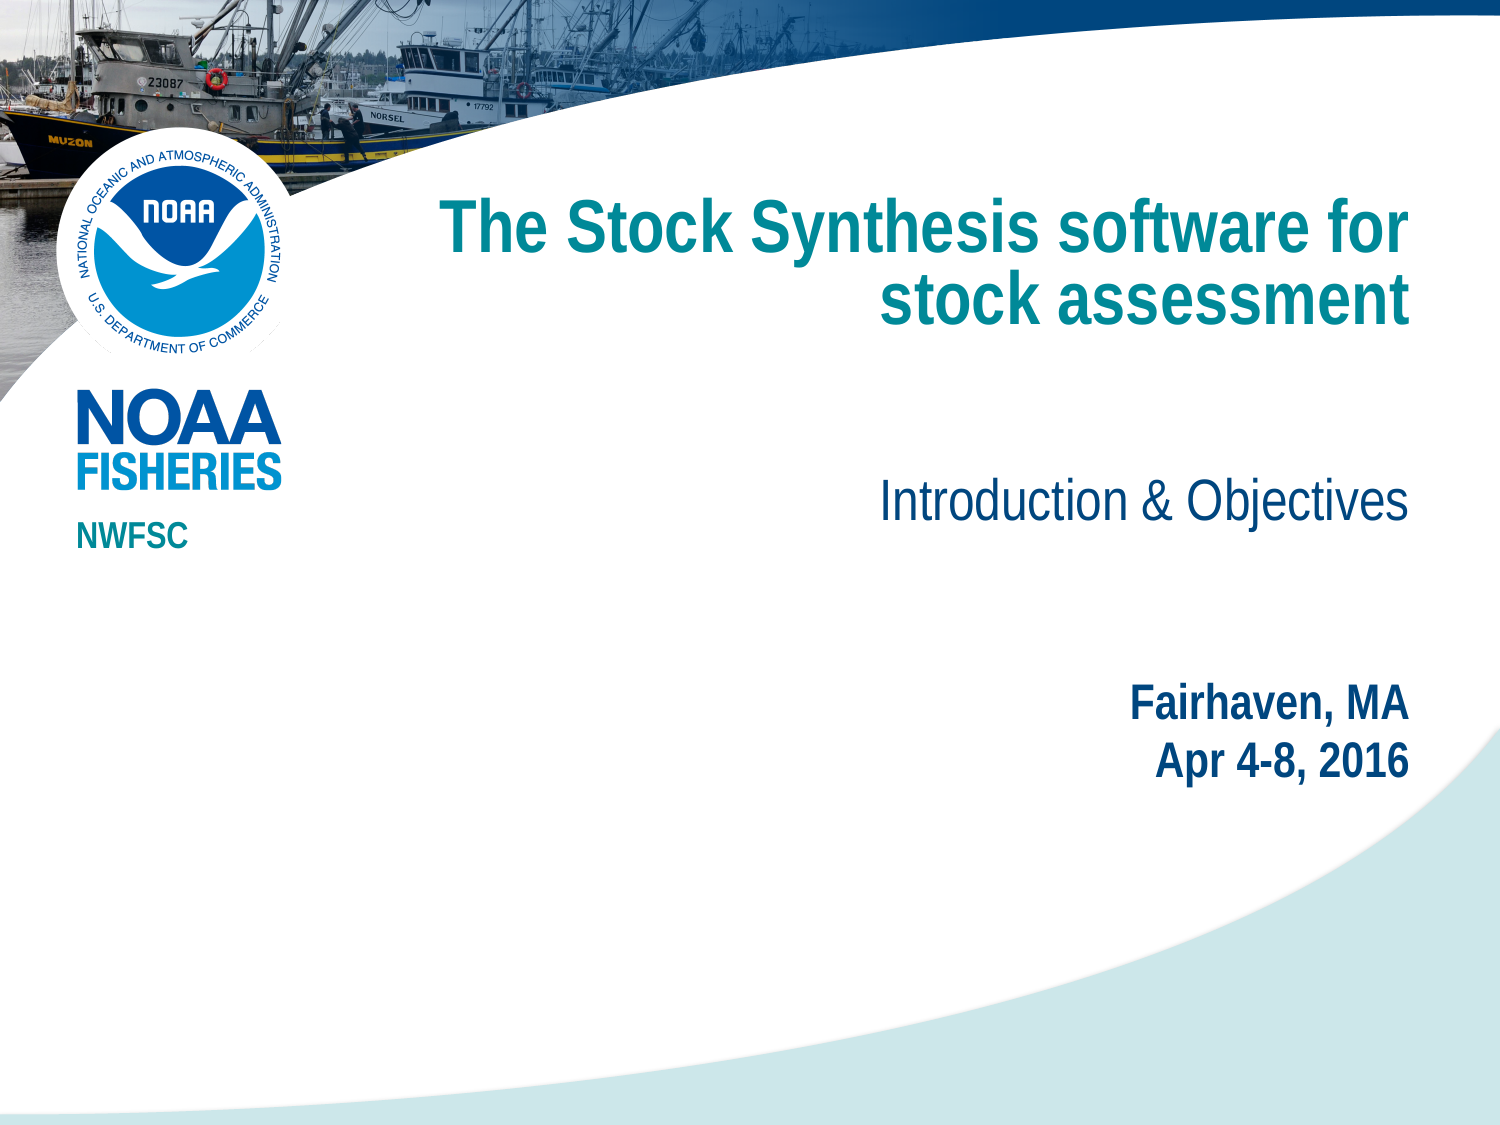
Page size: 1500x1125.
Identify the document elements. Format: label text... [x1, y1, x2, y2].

list Fairhaven, MA Apr 4-8, 2016 [359, 673, 1425, 823]
picture [0, 0, 1500, 1114]
title The Stock Synthesis software for stock assessment [359, 187, 1425, 417]
list Introduction & Objectives [525, 454, 1425, 554]
list NWFSC [76, 511, 289, 635]
